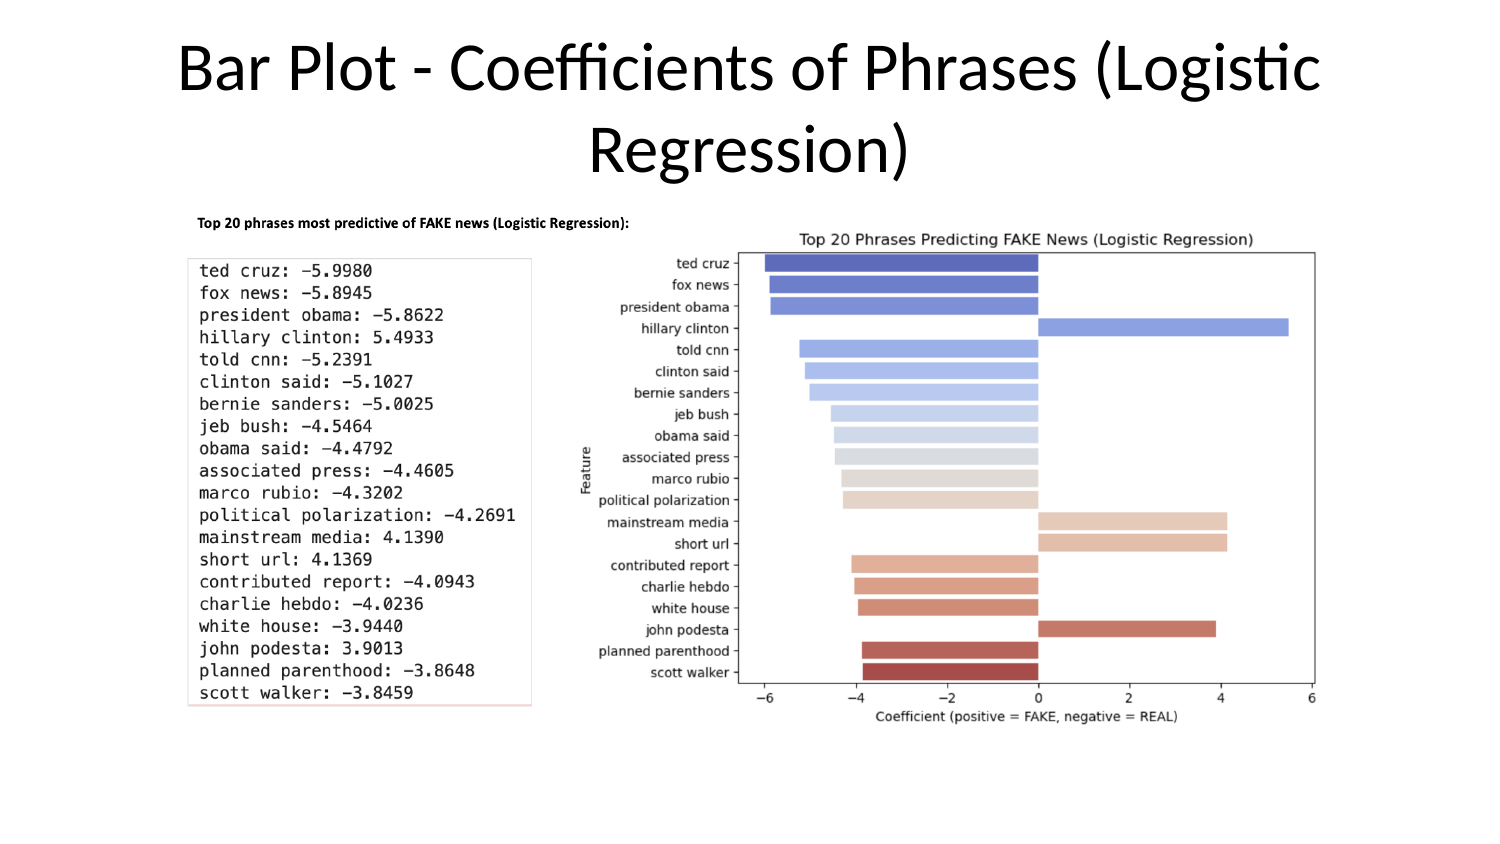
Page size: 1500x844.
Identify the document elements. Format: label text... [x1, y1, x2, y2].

picture [155, 195, 1342, 753]
title Bar Plot - Coefficients of Phrases (Logistic Regression) [75, 33, 1425, 175]
